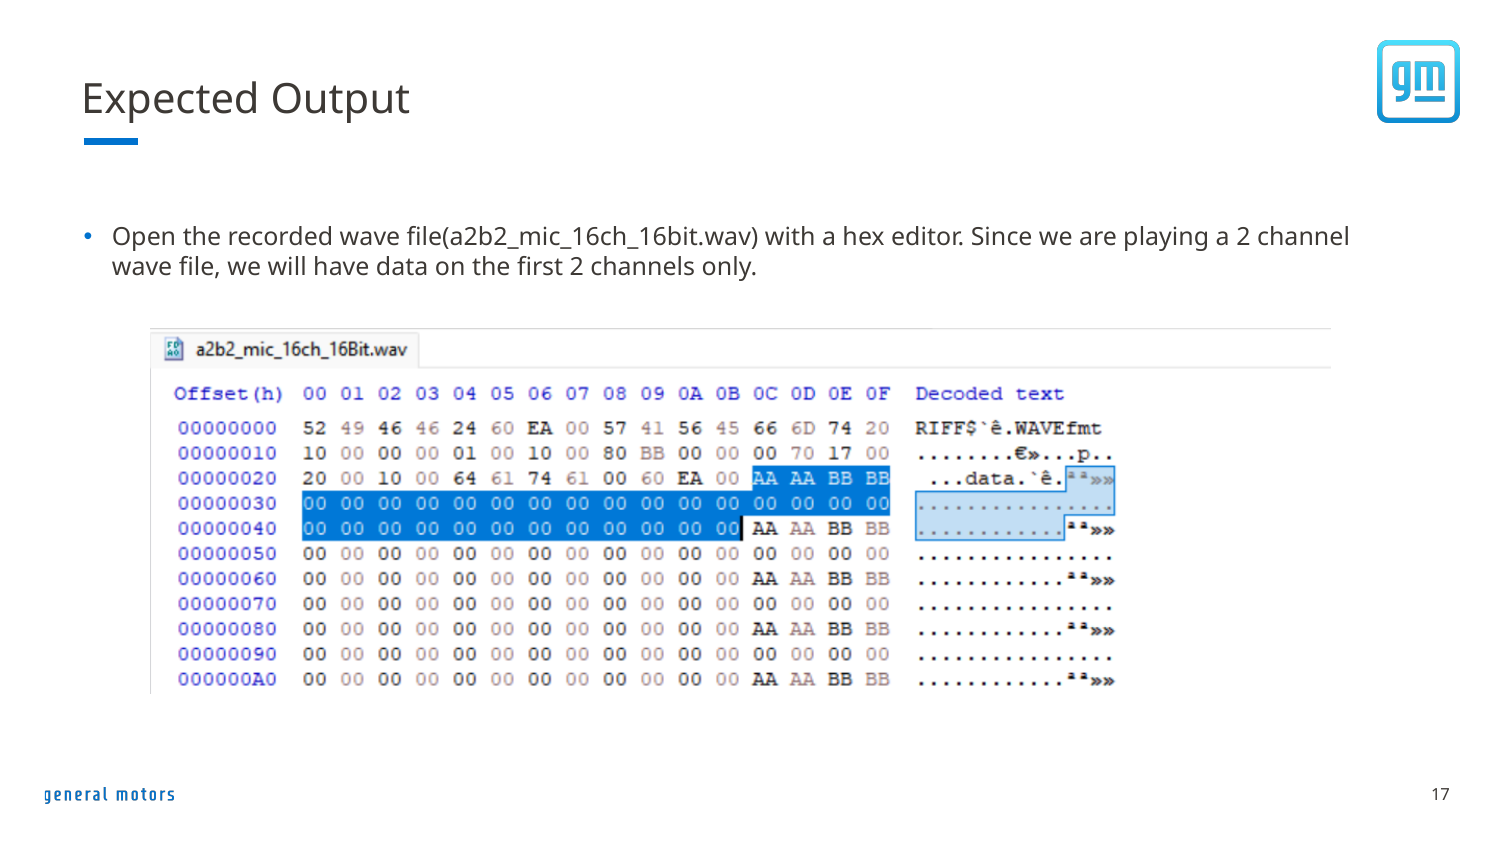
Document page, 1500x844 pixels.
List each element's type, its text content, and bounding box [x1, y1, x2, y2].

picture [149, 328, 1331, 694]
slide_number 17 [1378, 777, 1473, 805]
picture [1377, 40, 1460, 119]
picture [1377, 117, 1460, 123]
title Expected Output [81, 4, 1331, 123]
list Open the recorded wave file(a2b2_mic_16ch_16bit.wav) with a hex editor. Since we are playing a 2 channel wave file, we will have data on the first 2 channels only. [83, 220, 1385, 683]
picture [44, 787, 174, 804]
